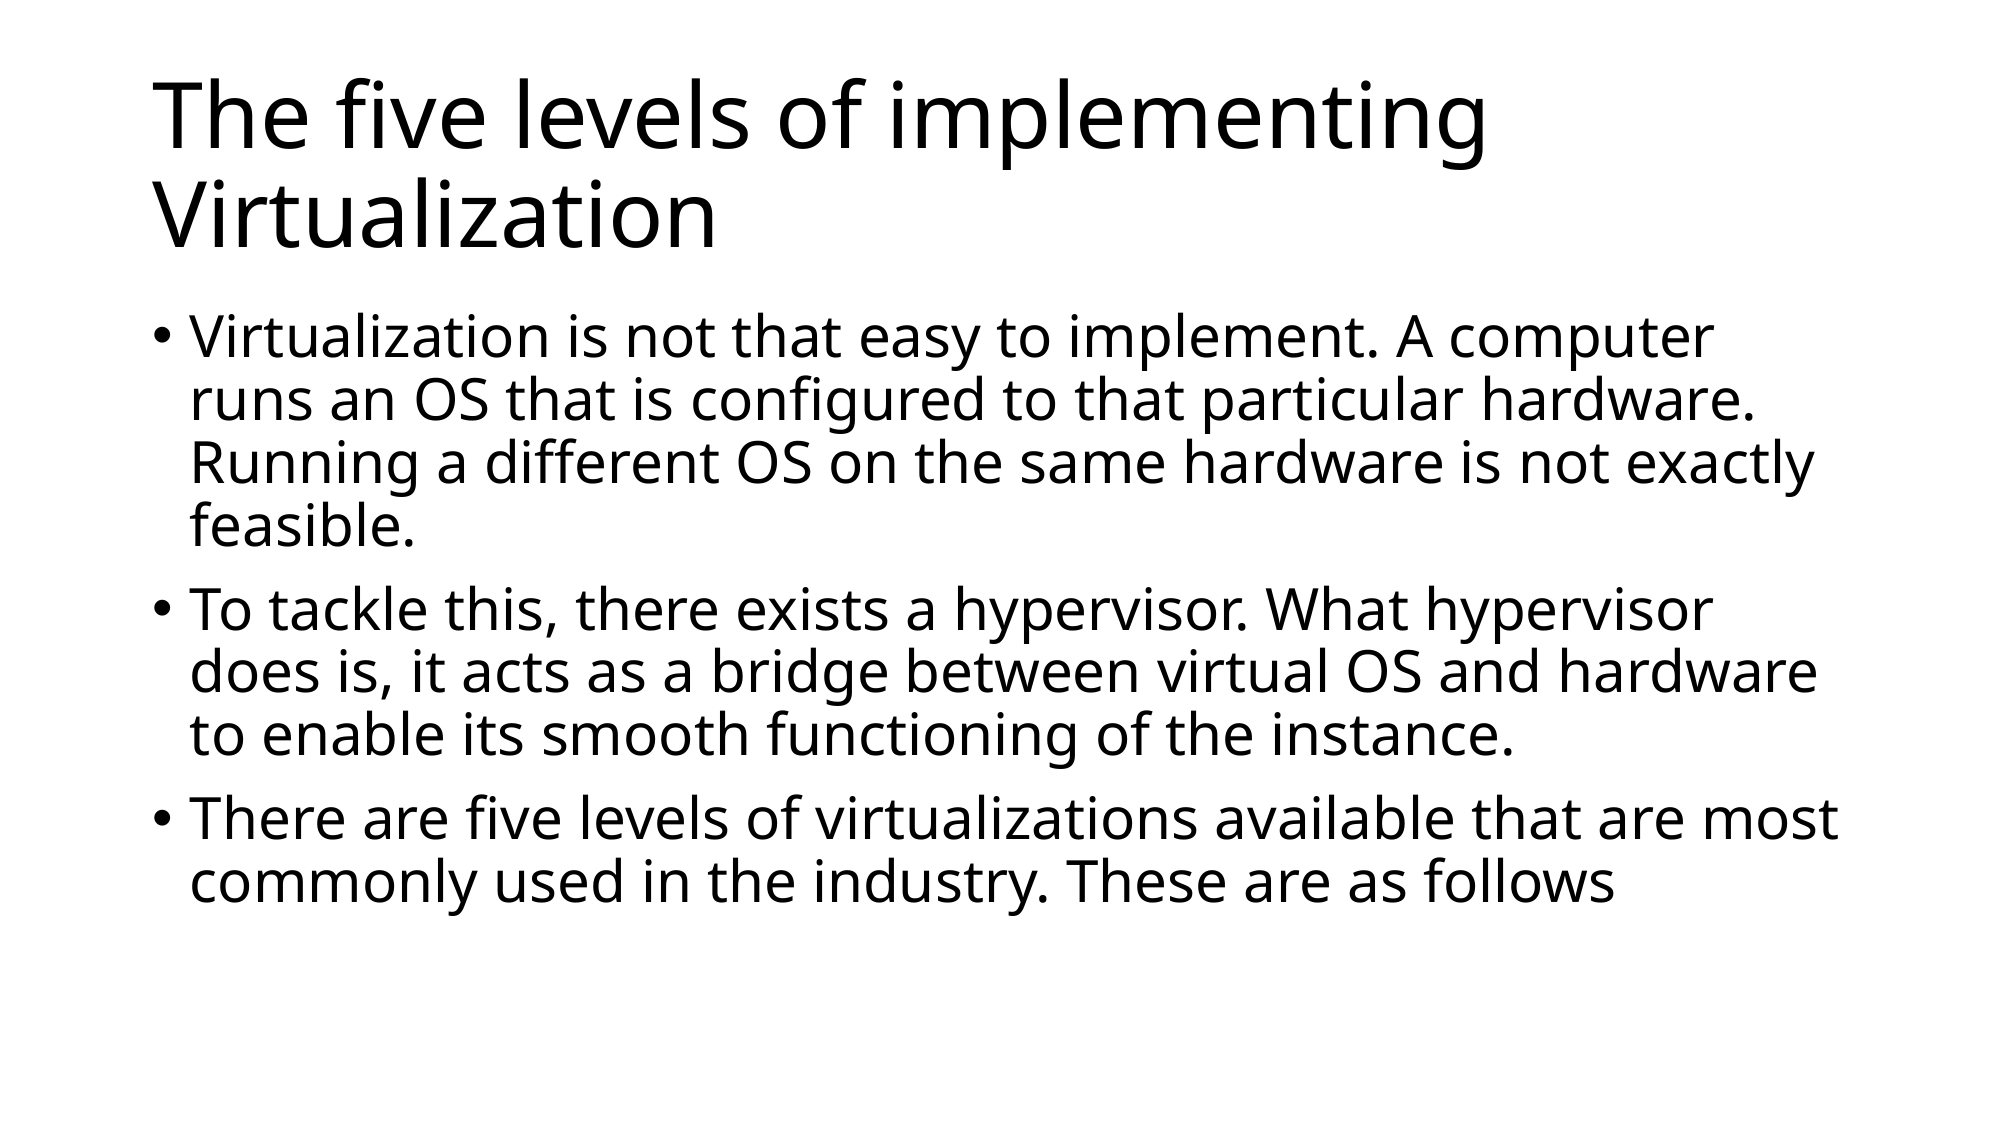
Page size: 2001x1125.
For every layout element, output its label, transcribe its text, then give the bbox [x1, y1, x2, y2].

list Virtualization is not that easy to implement. A computer runs an OS that is configured to that particular hardware. Running a different OS on the same hardware is not exactly feasible. To tackle this, there exists a hypervisor. What hypervisor does is, it acts as a bridge between virtual OS and hardware to enable its smooth functioning of the instance. There are five levels of virtualizations available that are most commonly used in the industry. These are as follows [137, 299, 1863, 1014]
title The five levels of implementing Virtualization [137, 59, 1863, 278]
